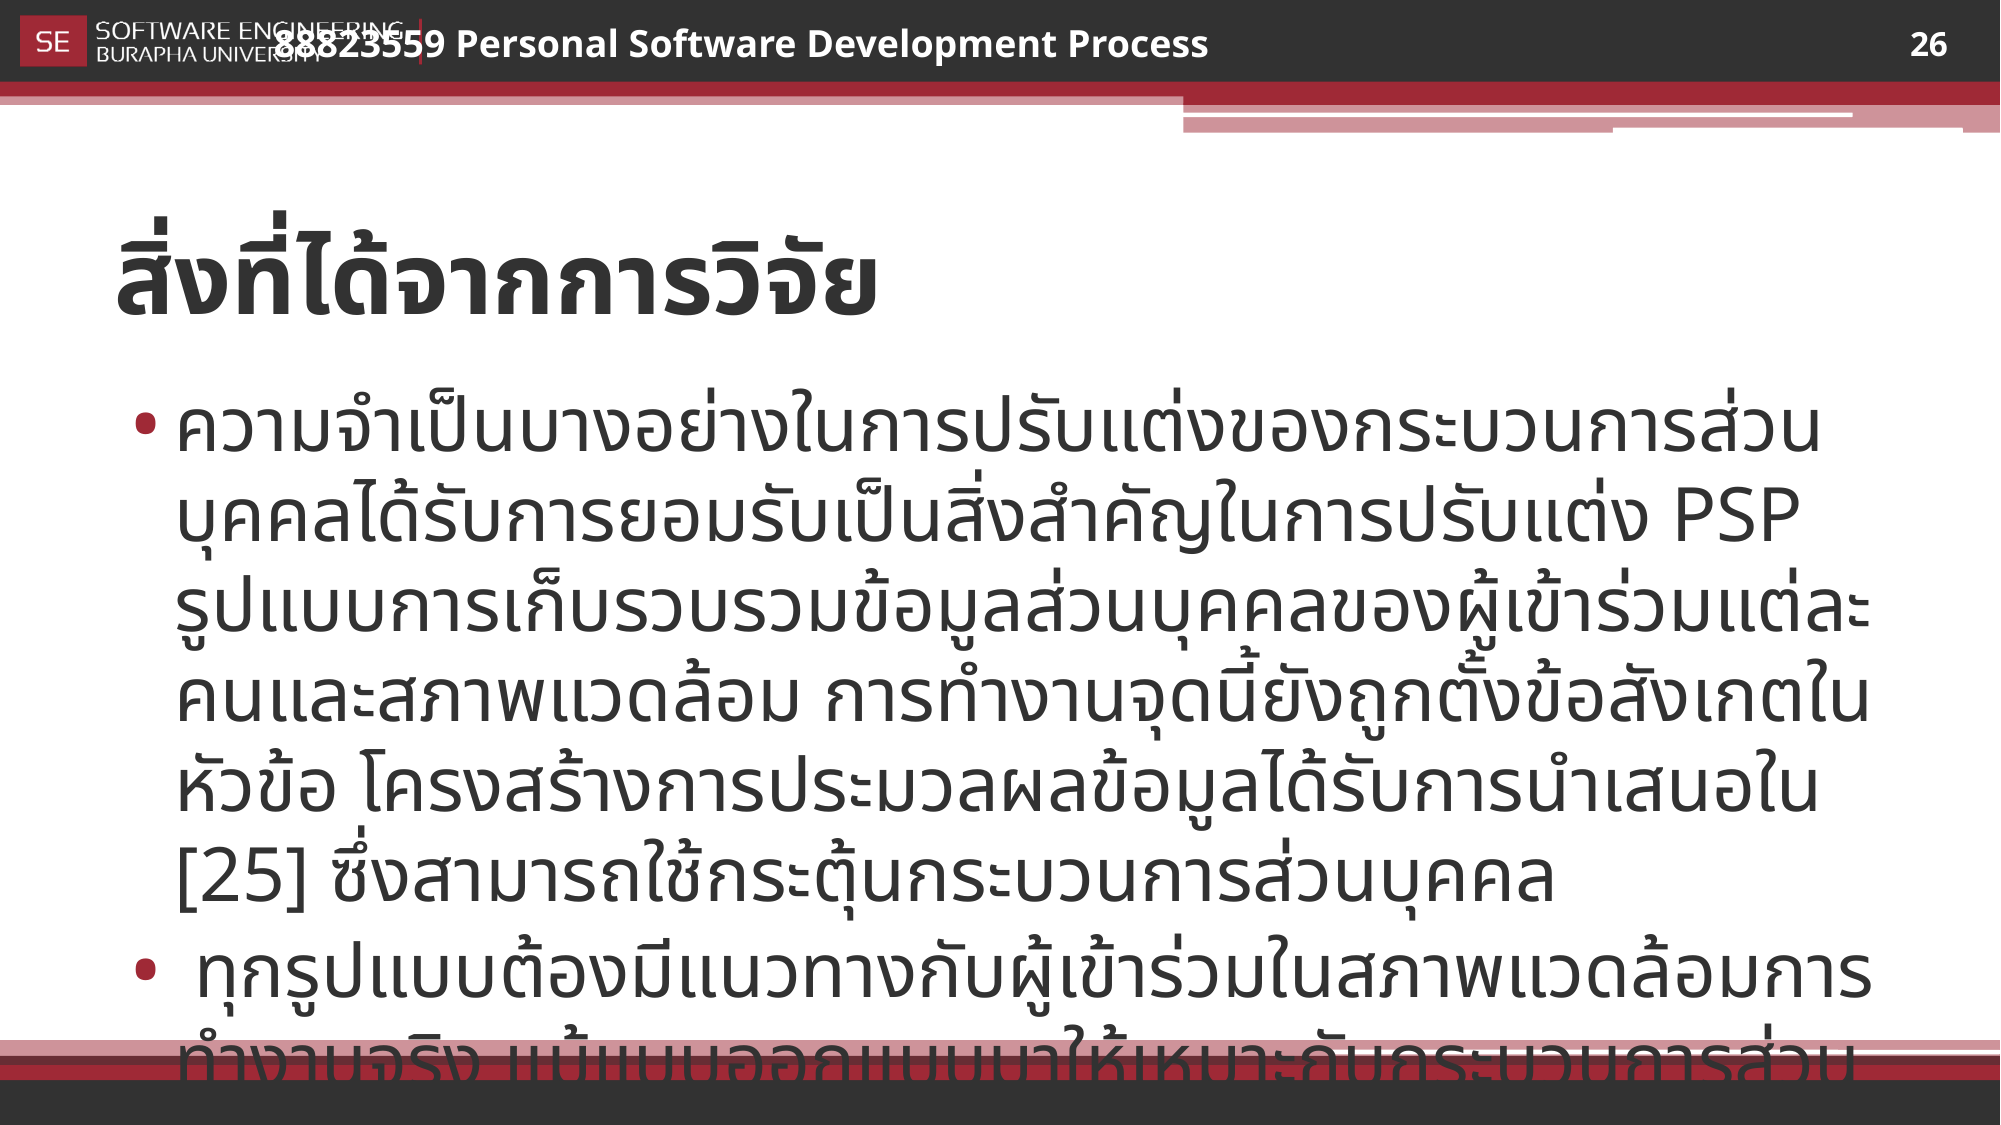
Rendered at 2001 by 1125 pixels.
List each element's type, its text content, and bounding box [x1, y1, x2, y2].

list ความจำเป็นบางอย่างในการปรับแต่งของกระบวนการส่วนบุคคลได้รับการยอมรับเป็นสิ่งสำคัญในการปรับแต่ง PSP รูปแบบการเก็บรวบรวมข้อมูลส่วนบุคคลของผู้เข้าร่วมแต่ละคนและสภาพแวดล้อม การทำงานจุดนี้ยังถูกตั้งข้อสังเกตในหัวข้อ โครงสร้างการประมวลผลข้อมูลได้รับการนำเสนอใน [25] ซึ่งสามารถใช้กระตุ้นกระบวนการส่วนบุคคล ทุกรูปแบบต้องมีแนวทางกับผู้เข้าร่วมในสภาพแวดล้อมการทำงานจริง แม้แบบออกแบบมาให้เหมาะกับกระบวนการส่วนบุคคลใช้งานจริงในงานเขียนโปรแกรม อาจมีการเปิดเผยข้อบกพร่องในการออกแบบของแบบฟอร์ม [99, 368, 1900, 1023]
title สิ่งที่ได้จากการวิจัย [99, 187, 1900, 363]
slide_number 26 [1796, 15, 1963, 76]
picture [17, 8, 430, 79]
